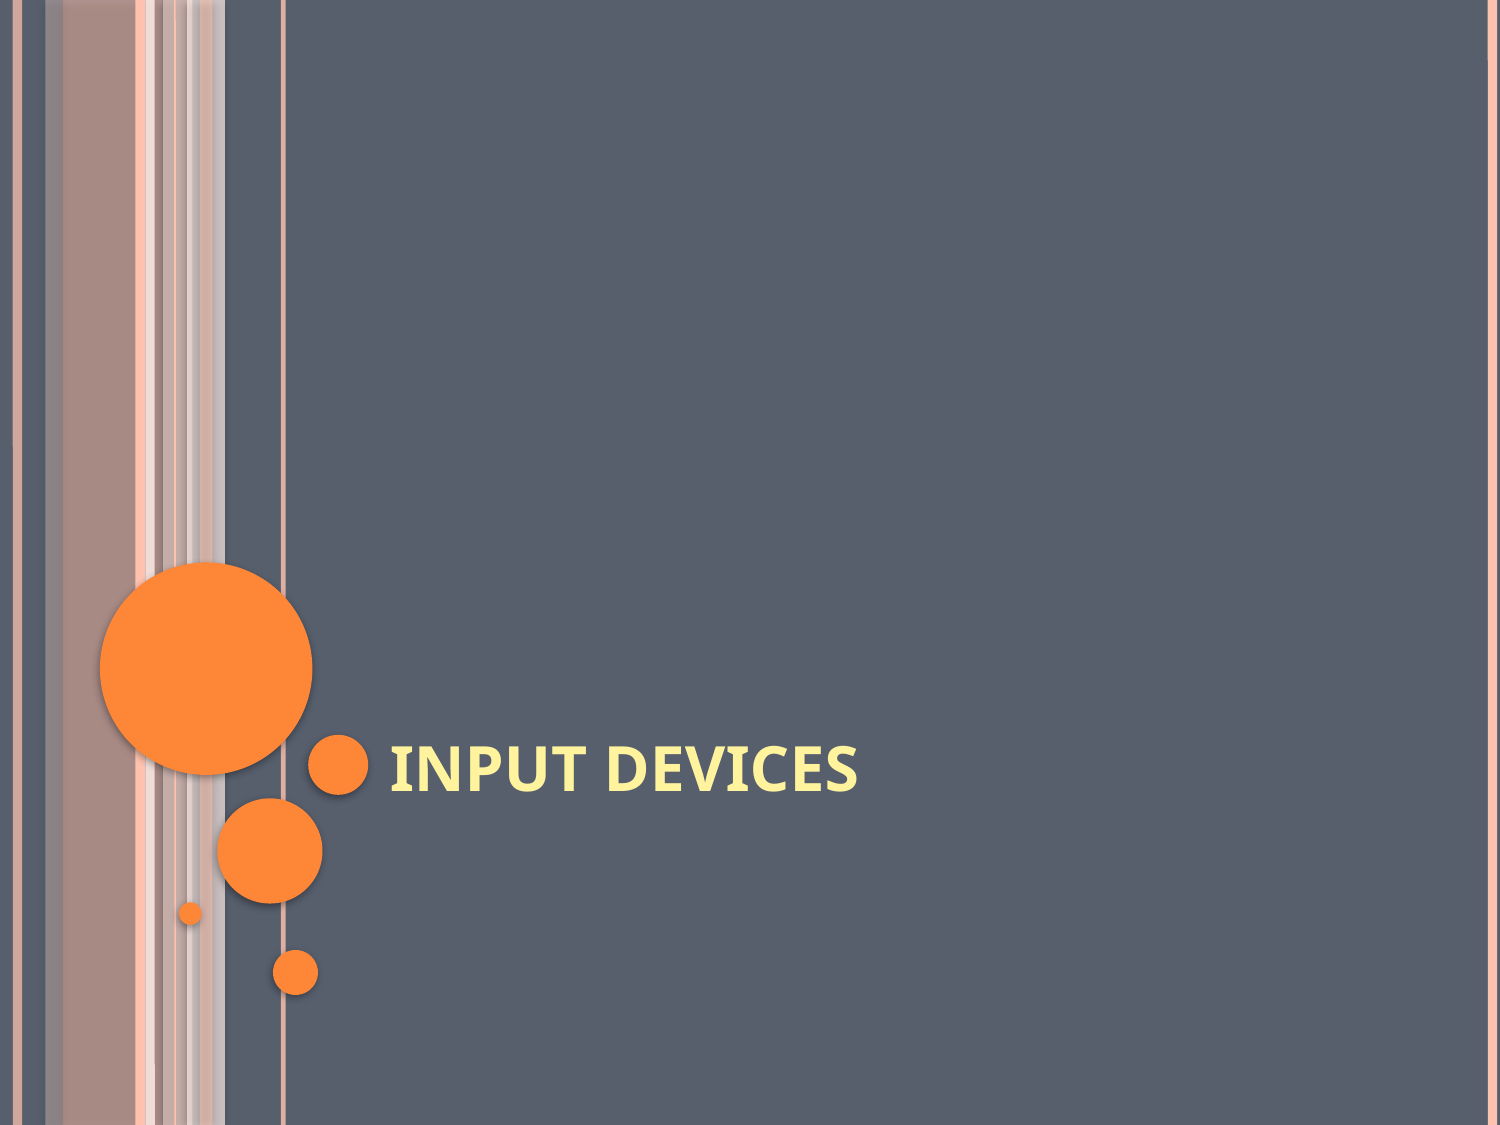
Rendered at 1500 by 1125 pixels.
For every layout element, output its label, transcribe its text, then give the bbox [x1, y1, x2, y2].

title Input Devices [375, 474, 1388, 812]
